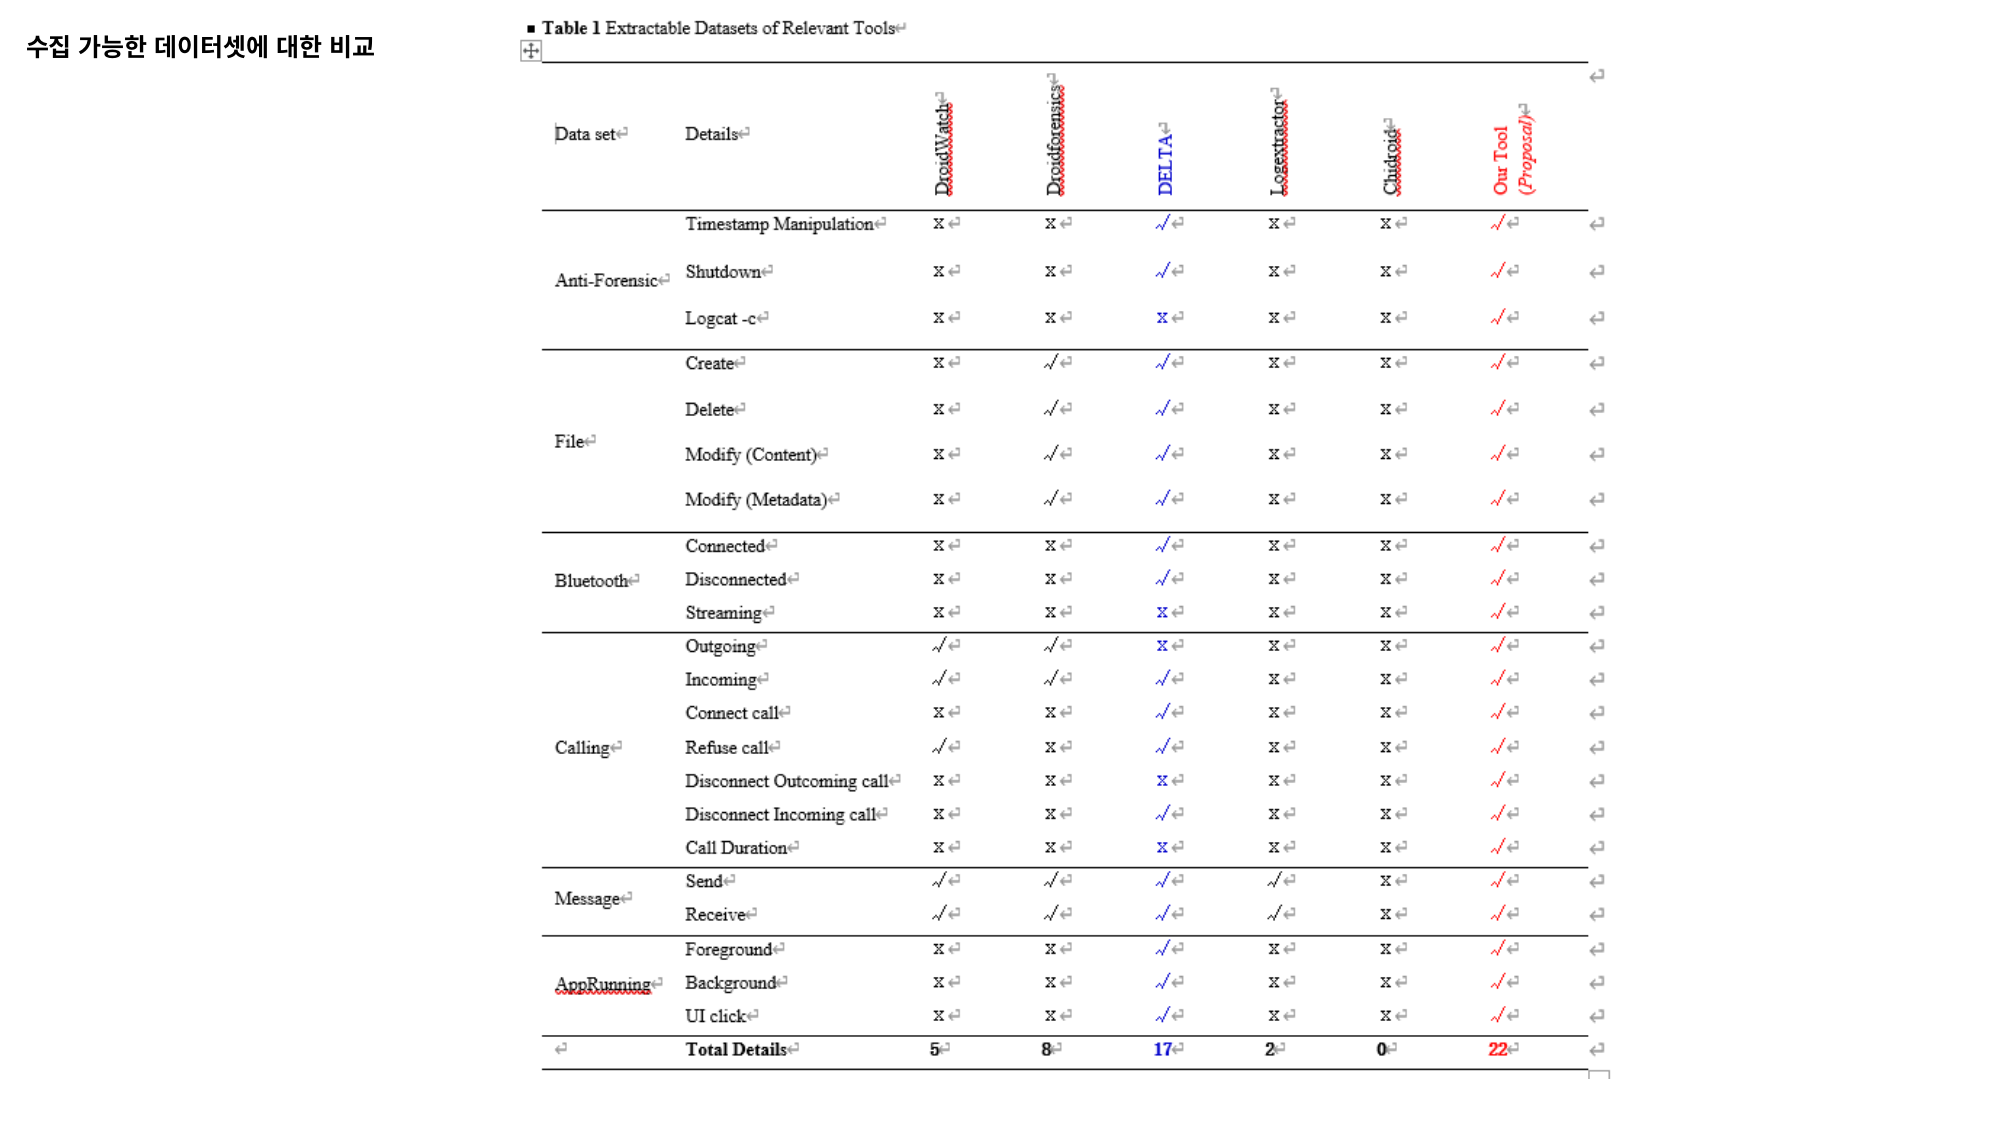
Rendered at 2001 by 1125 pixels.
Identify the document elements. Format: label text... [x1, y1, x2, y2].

text_box 수집 가능한 데이터셋에 대한 비교 [11, 23, 431, 69]
picture [519, 13, 1633, 1079]
